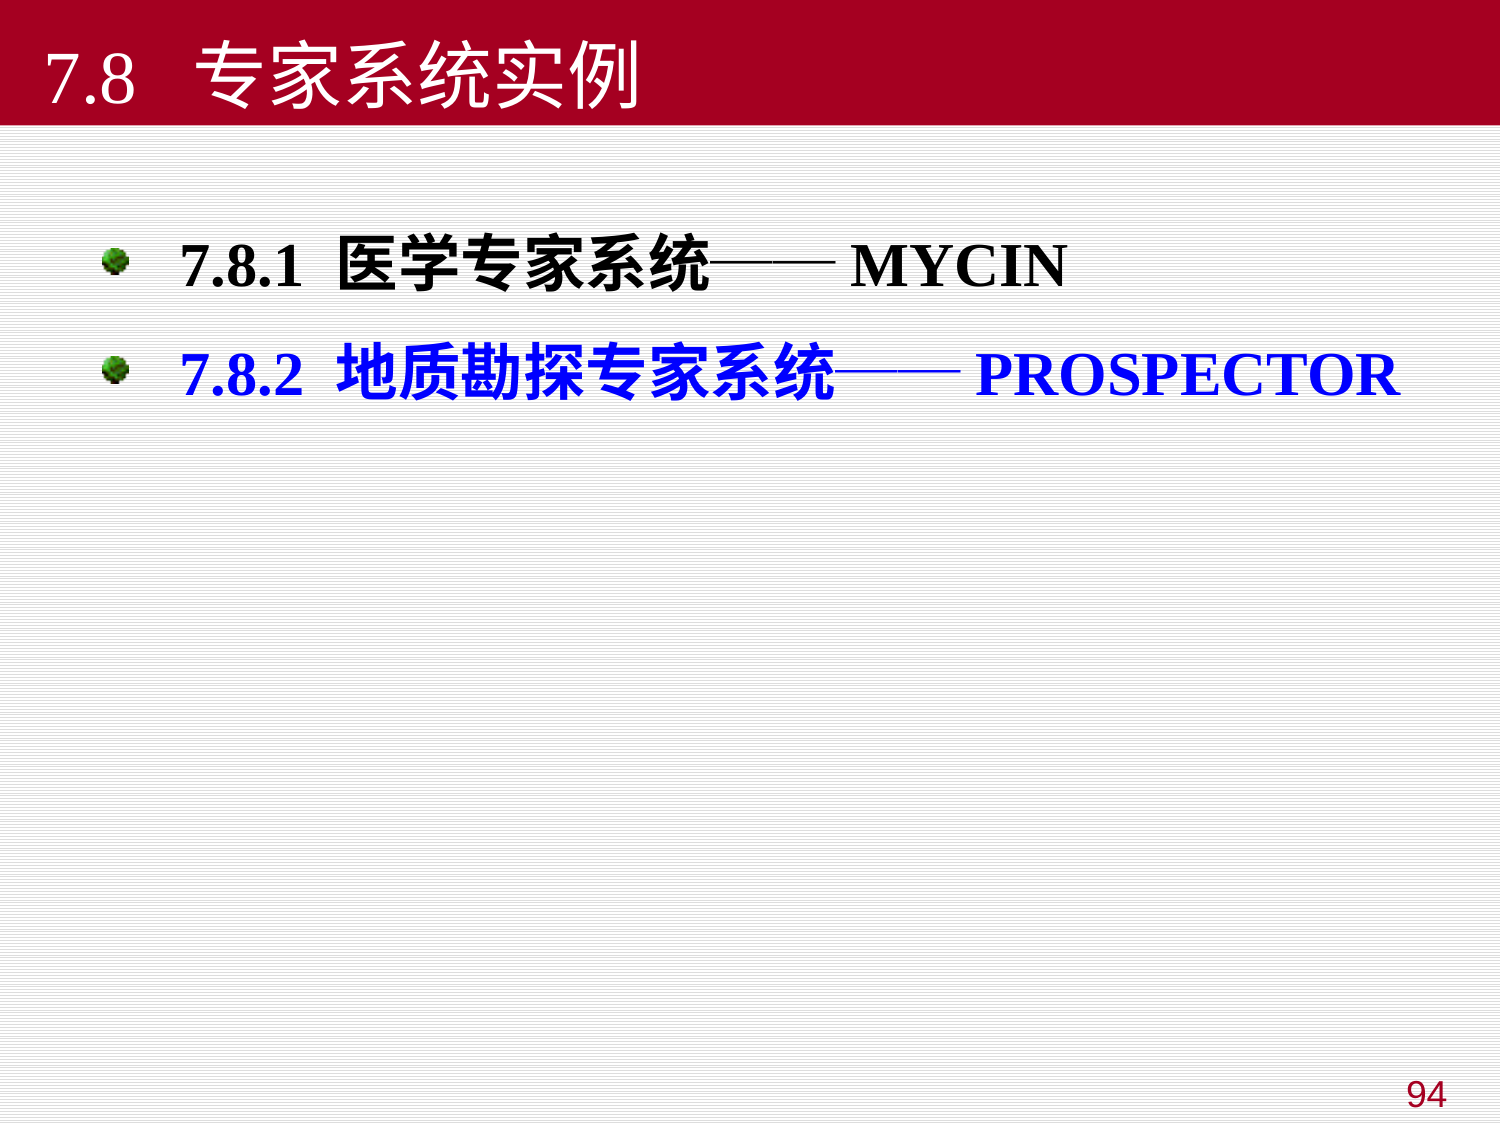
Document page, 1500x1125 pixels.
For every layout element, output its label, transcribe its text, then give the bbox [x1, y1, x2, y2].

picture [102, 248, 129, 275]
list 7.8.1 医学专家系统──MYCIN 7.8.2 地质勘探专家系统──PROSPECTOR [87, 201, 1438, 1088]
text_box 7.8 专家系统实例 [0, 0, 1500, 126]
slide_number 94 [1137, 1062, 1463, 1122]
picture [102, 356, 129, 384]
